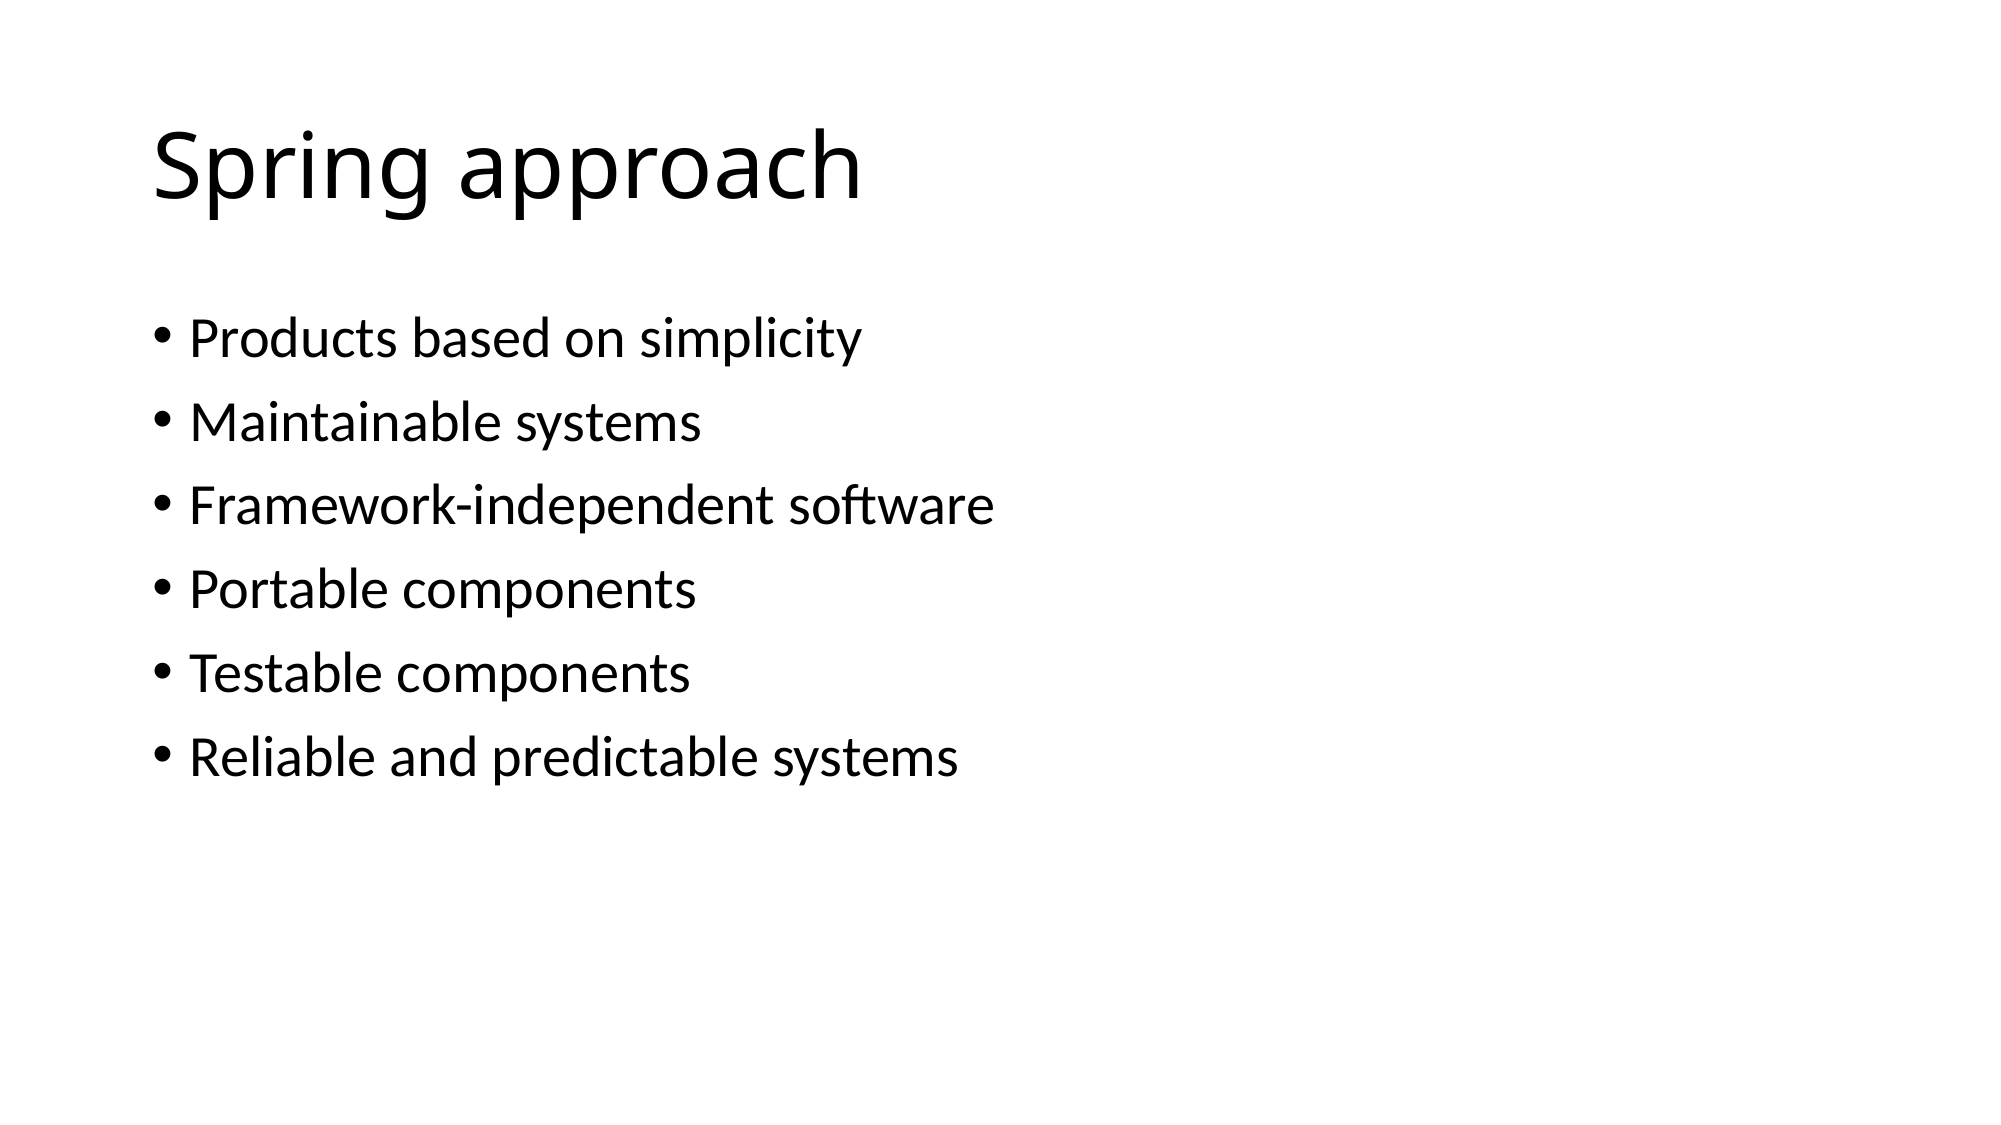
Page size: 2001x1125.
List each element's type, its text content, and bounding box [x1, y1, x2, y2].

title Spring approach [137, 59, 1863, 278]
list Products based on simplicity Maintainable systems Framework-independent software Portable components Testable components Reliable and predictable systems [137, 299, 1863, 1014]
